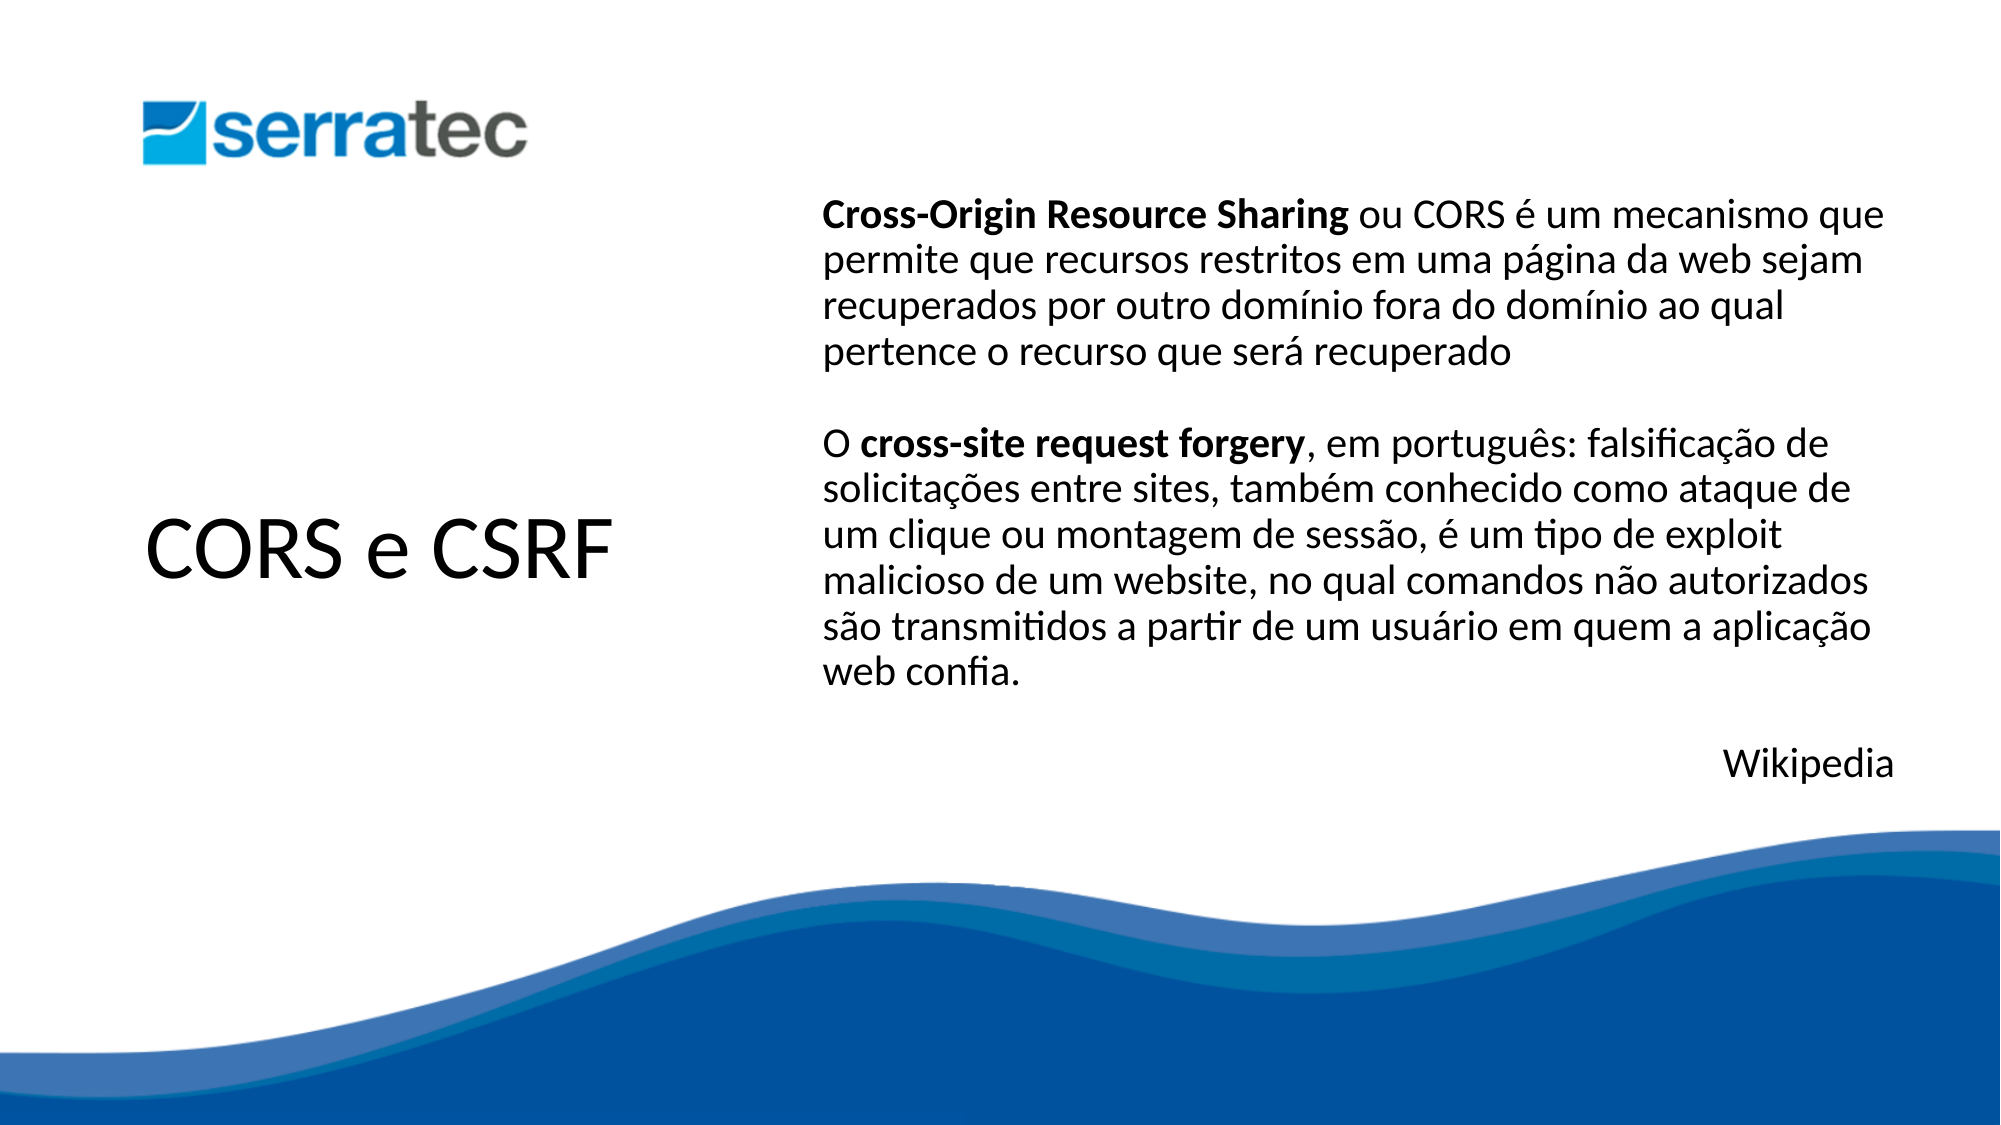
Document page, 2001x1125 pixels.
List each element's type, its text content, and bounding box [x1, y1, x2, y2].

title CORS e CSRF [130, 296, 717, 800]
picture [129, 90, 543, 176]
picture [0, 820, 2000, 1125]
list Cross-Origin Resource Sharing ou CORS é um mecanismo que permite que recursos restritos em uma página da web sejam recuperados por outro domínio fora do domínio ao qual pertence o recurso que será recuperado O cross-site request forgery, em português: falsificação de solicitações entre sites, também conhecido como ataque de um clique ou montagem de sessão, é um tipo de exploit malicioso de um website, no qual comandos não autorizados são transmitidos a partir de um usuário em quem a aplicação web confia. Wikipedia [807, 133, 1911, 800]
